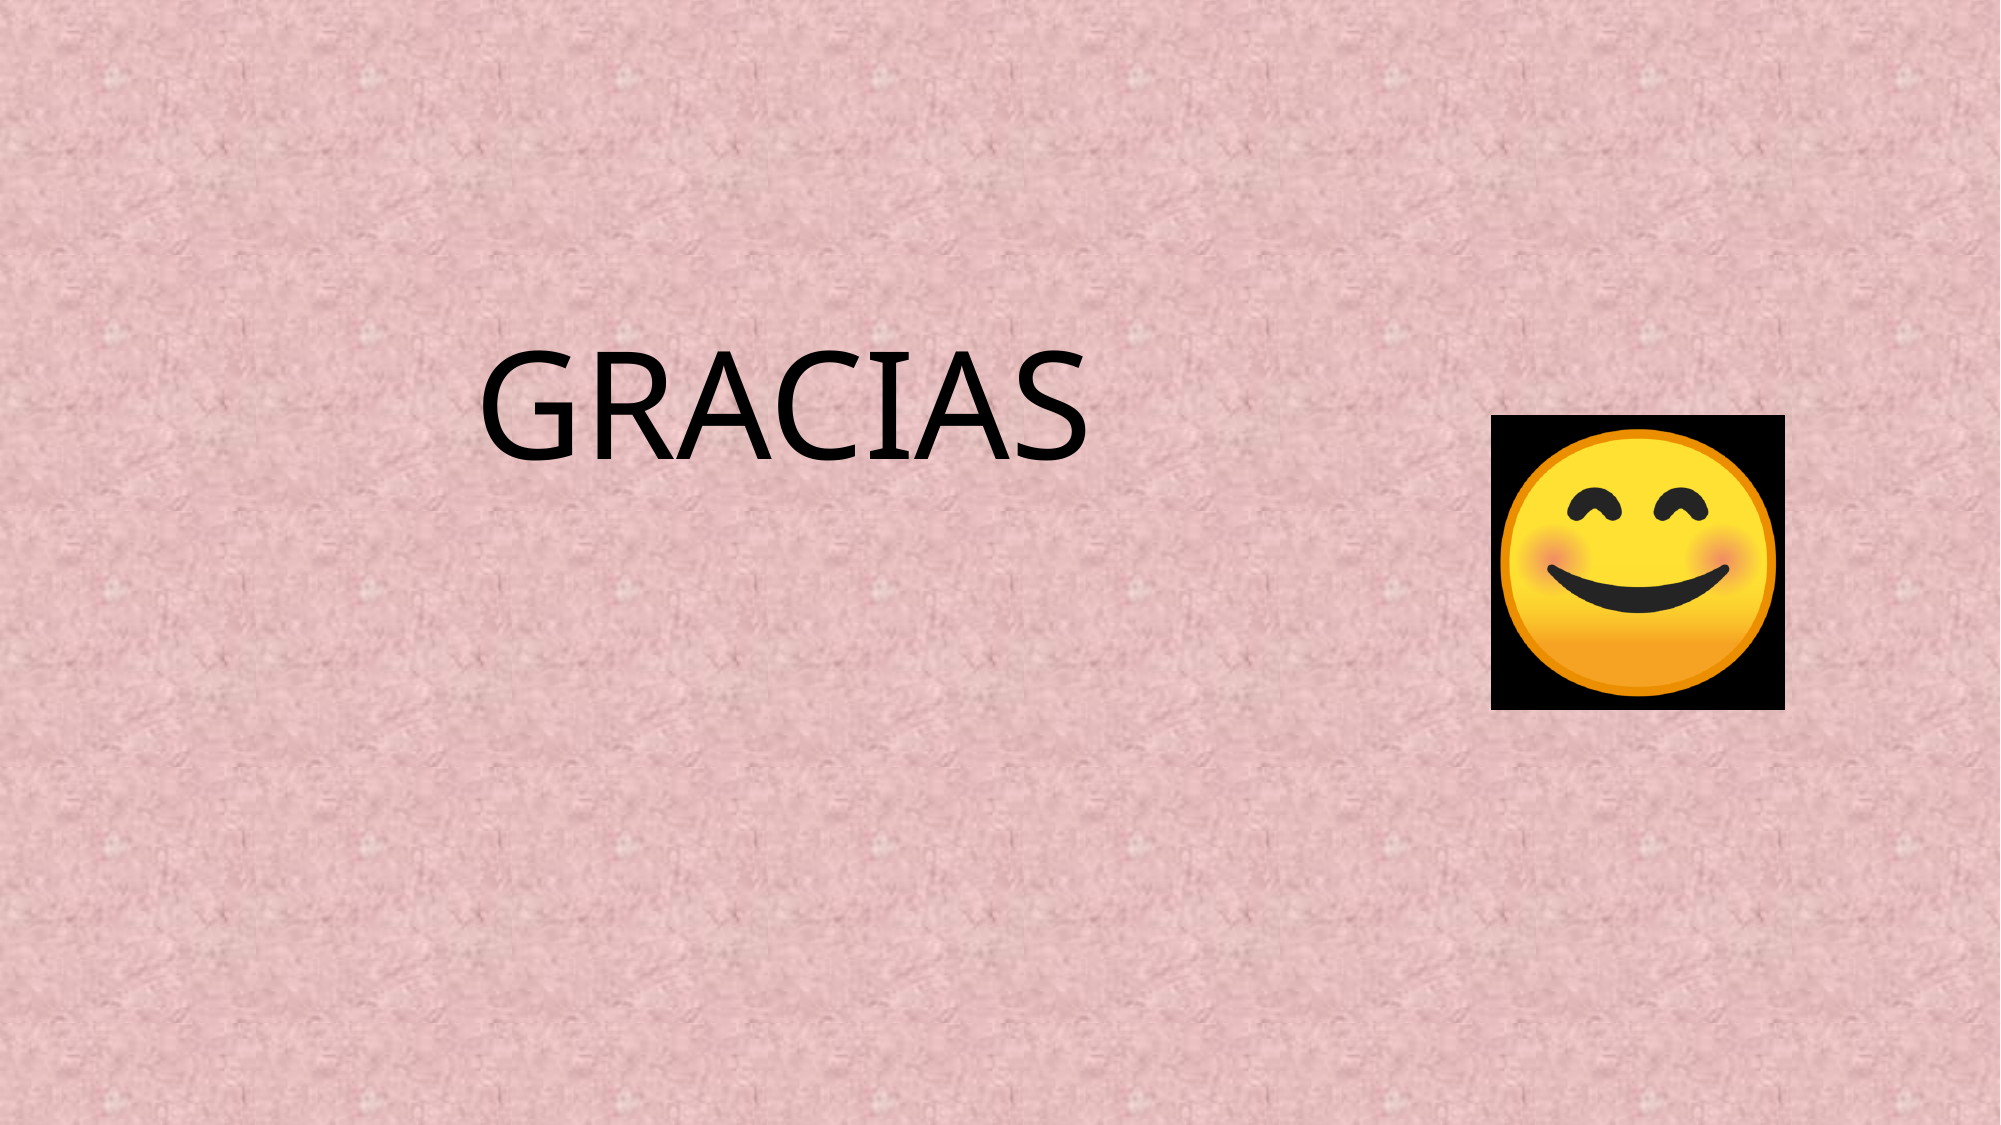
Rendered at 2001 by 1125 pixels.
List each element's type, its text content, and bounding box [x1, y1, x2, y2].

picture [0, 0, 2001, 1125]
text_box GRACIAS [123, 301, 1444, 497]
